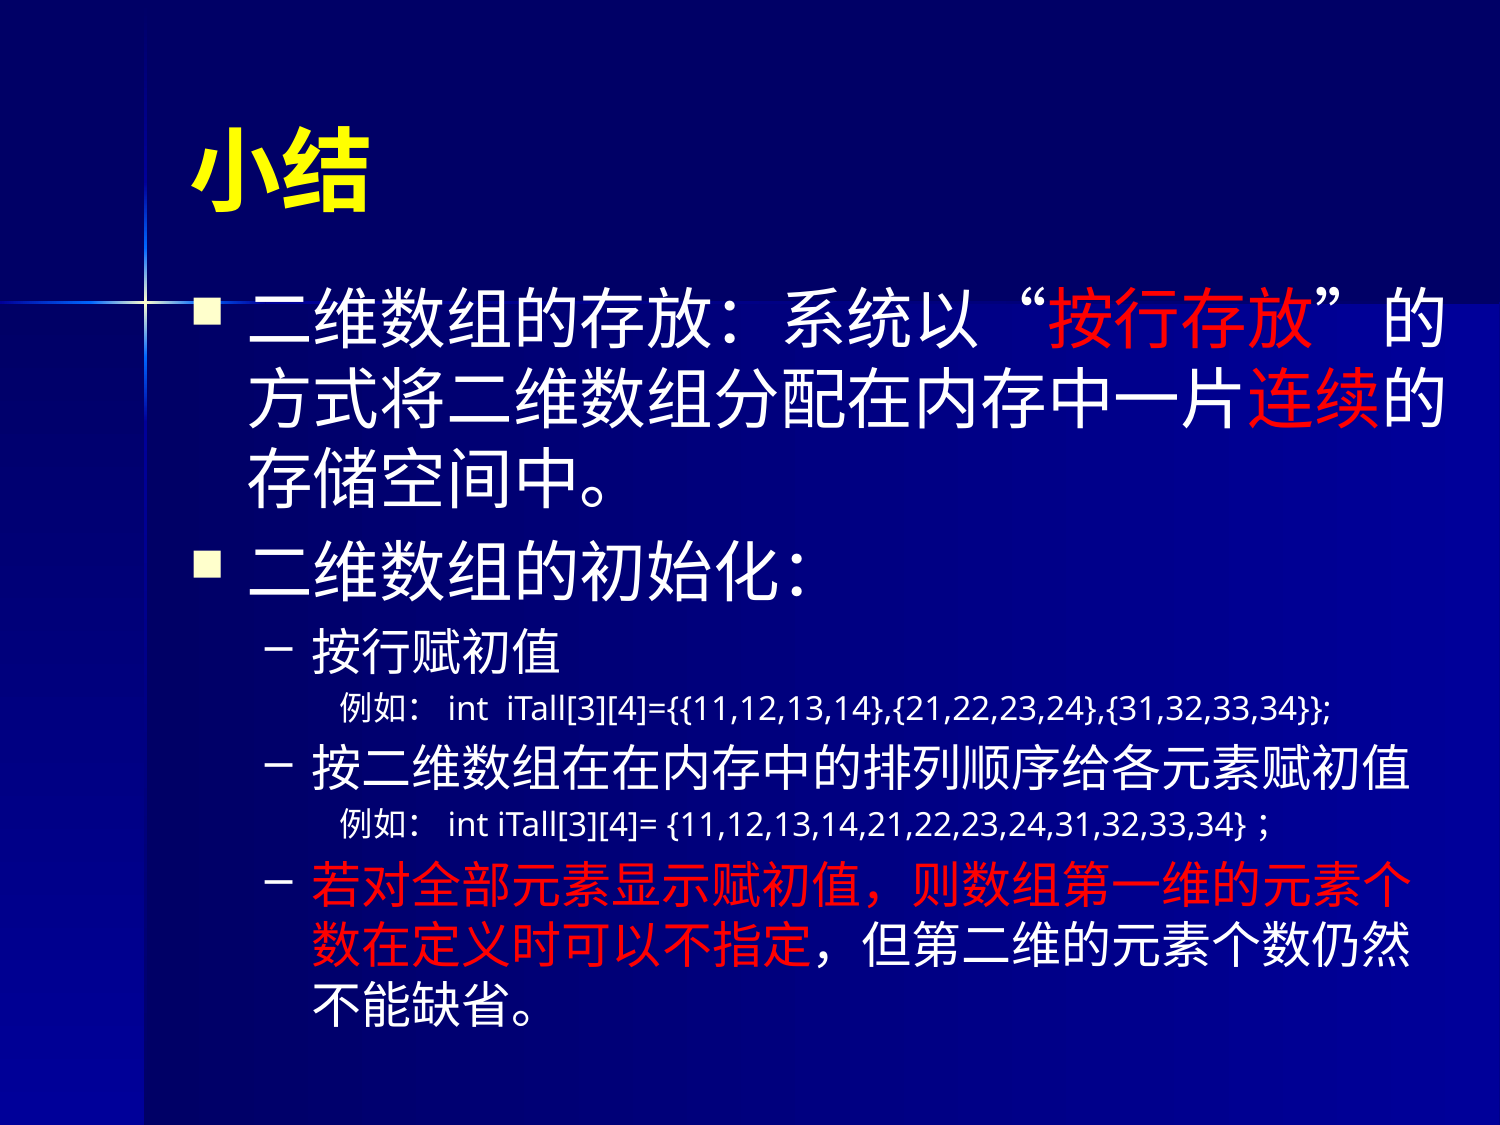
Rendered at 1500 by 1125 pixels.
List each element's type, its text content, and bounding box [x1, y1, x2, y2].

title 小结 [174, 49, 1413, 269]
list 二维数组的存放：系统以“按行存放”的方式将二维数组分配在内存中一片连续的存储空间中。 二维数组的初始化： 按行赋初值 例如：int iTall[3][4]={{11,12,13,14},{21,22,23,24},{31,32,33,34}}; 按二维数组在在内存中的排列顺序给各元素赋初值 例如：int iTall[3][4]= {11,12,13,14,21,22,23,24,31,32,33,34}； 若对全部元素显示赋初值，则数组第一维的元素个数在定义时可以不指定，但第二维的元素个数仍然不能缺省。 [174, 269, 1477, 1091]
